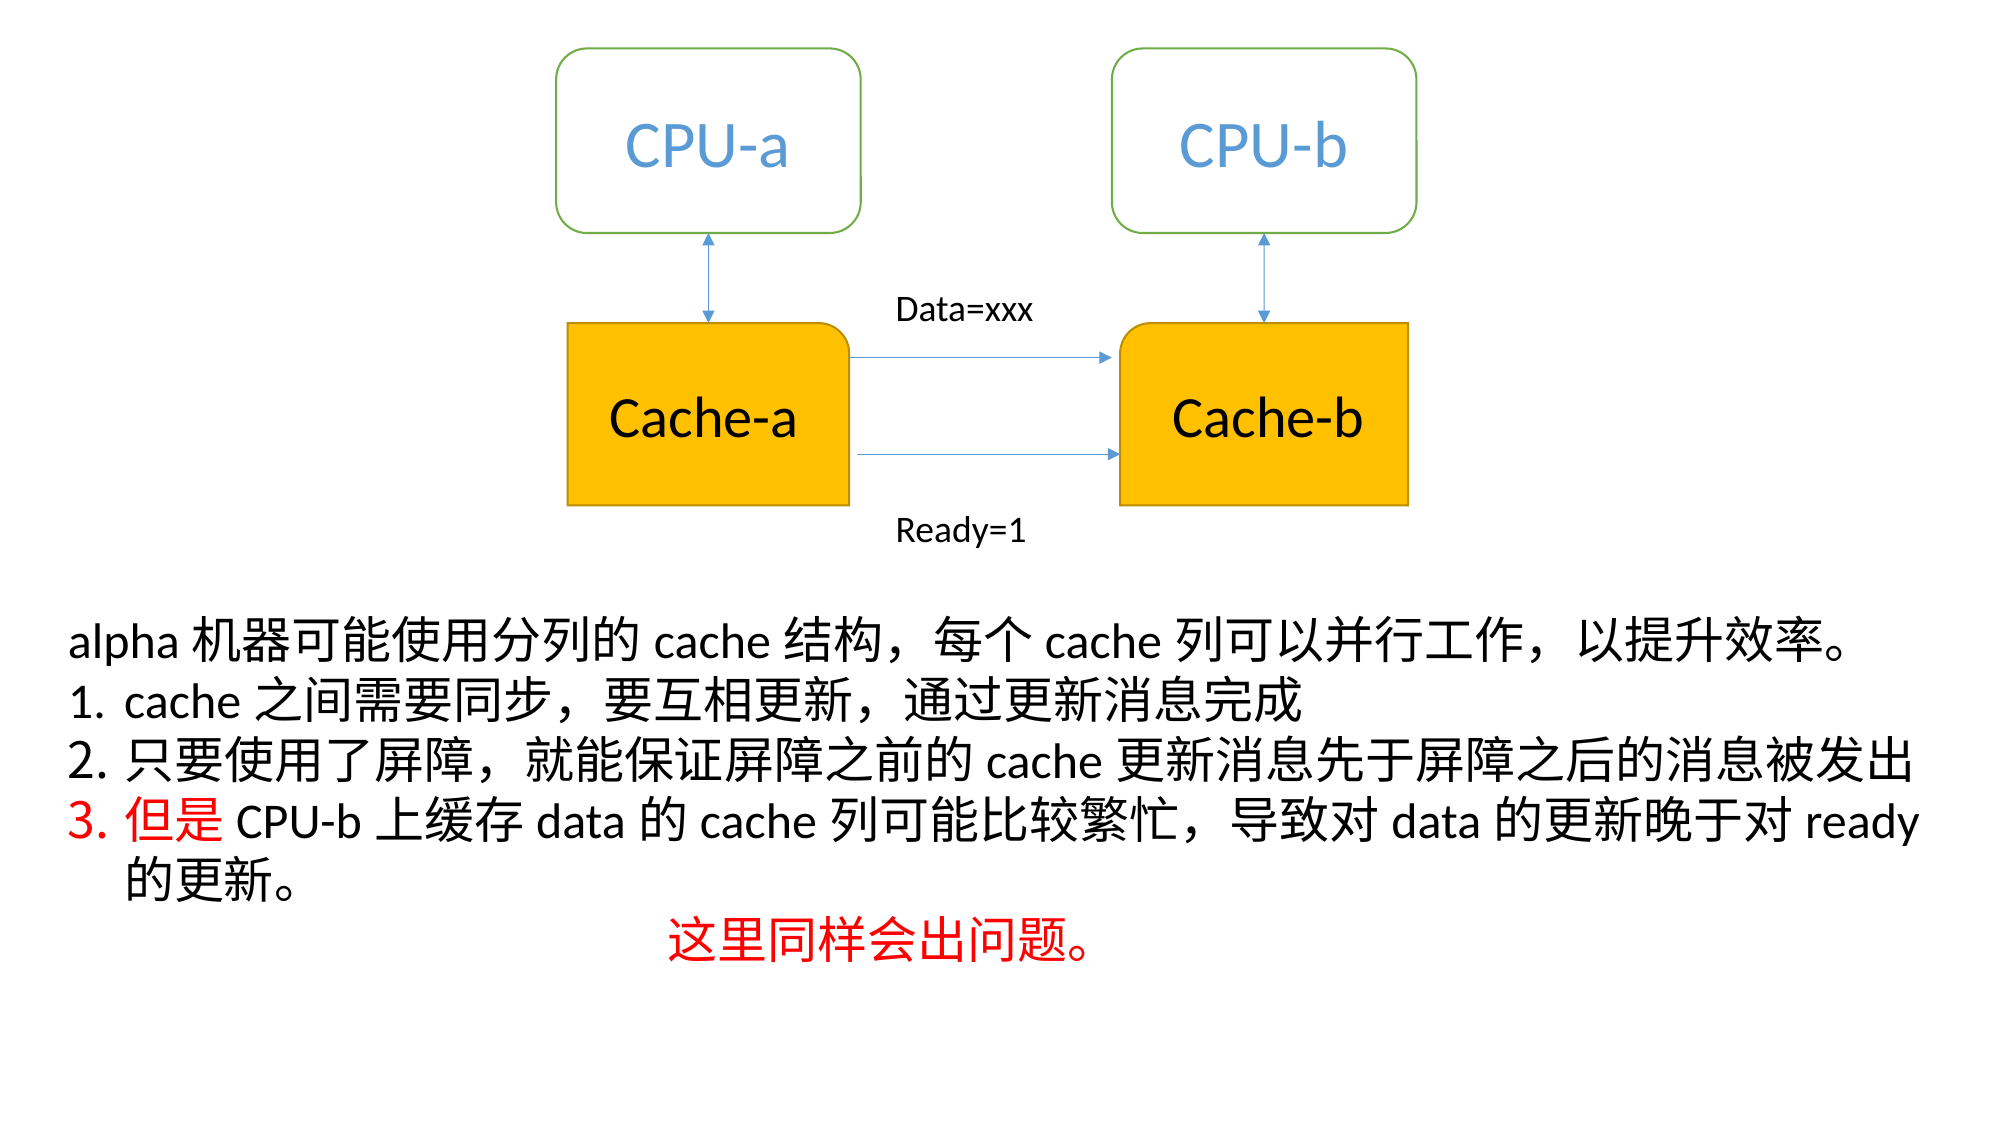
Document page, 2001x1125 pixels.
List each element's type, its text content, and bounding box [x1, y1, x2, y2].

text_box Ready=1 [880, 497, 1094, 558]
text_box alpha机器可能使用分列的cache结构，每个cache列可以并行工作，以提升效率。 cache之间需要同步，要互相更新，通过更新消息完成 只要使用了屏障，就能保证屏障之前的cache更新消息先于屏障之后的消息被发出 但是CPU-b上缓存data的cache列可能比较繁忙，导致对data的更新晚于对ready的更新。 这里同样会出问题。 [53, 601, 1941, 976]
text_box Data=xxx [880, 276, 1094, 336]
text_box Cache-b [1119, 322, 1410, 507]
text_box CPU-b [1110, 47, 1418, 235]
text_box Cache-a [566, 322, 851, 507]
text_box CPU-a [555, 47, 862, 235]
